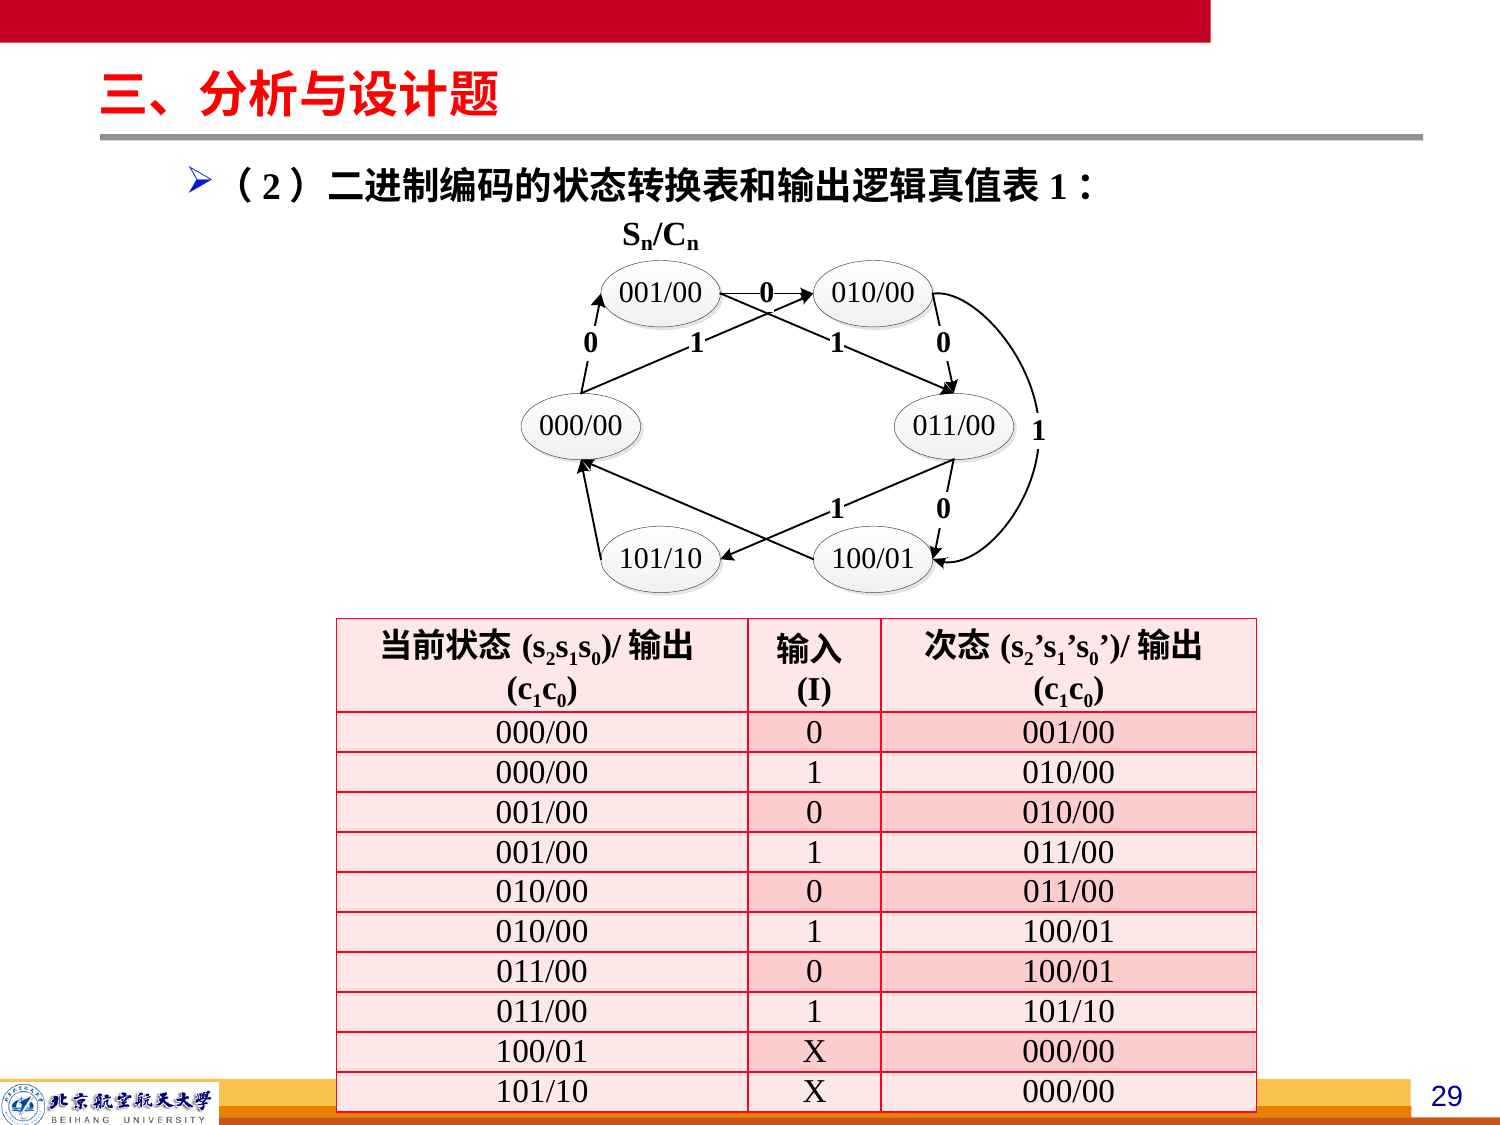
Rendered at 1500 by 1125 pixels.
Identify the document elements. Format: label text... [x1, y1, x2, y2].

table_cell 100/01 [882, 913, 1256, 951]
table_cell 000/00 [337, 713, 747, 751]
table_header 次态(s2’s1’s0’)/输出(c1c0) [882, 619, 1256, 711]
table_cell 101/10 [882, 993, 1256, 1031]
table_cell 000/00 [882, 1033, 1256, 1071]
table_cell 001/00 [337, 793, 747, 831]
picture [0, 1082, 219, 1125]
table_cell 011/00 [882, 873, 1256, 911]
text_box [513, 213, 1117, 599]
table_cell 1 [749, 833, 880, 871]
table_cell 1 [749, 913, 880, 951]
table_header 当前状态(s2s1s0)/输出(c1c0) [337, 619, 747, 711]
table_cell 100/01 [337, 1033, 747, 1071]
table_cell 1 [749, 753, 880, 791]
table_cell 100/01 [882, 953, 1256, 991]
table_cell 1 [749, 993, 880, 1031]
table_cell 0 [749, 953, 880, 991]
table_cell 0 [749, 873, 880, 911]
table_cell 011/00 [882, 833, 1256, 871]
table_cell 0 [749, 713, 880, 751]
table_cell 010/00 [882, 753, 1256, 791]
table_cell 011/00 [337, 993, 747, 1031]
table_cell 0 [749, 793, 880, 831]
table_cell 010/00 [337, 913, 747, 951]
table_cell 010/00 [882, 793, 1256, 831]
table_cell X [749, 1033, 880, 1071]
list （2）二进制编码的状态转换表和输出逻辑真值表1： [112, 148, 1400, 212]
title 三、分析与设计题 [88, 66, 951, 128]
table_cell 001/00 [337, 833, 747, 871]
table_cell 101/10 [337, 1073, 747, 1111]
table_cell 001/00 [882, 713, 1256, 751]
table_cell 000/00 [337, 753, 747, 791]
table_cell 011/00 [337, 953, 747, 991]
table_cell X [749, 1073, 880, 1111]
table_cell 010/00 [337, 873, 747, 911]
table_header 输入(I) [749, 619, 880, 711]
table_cell 000/00 [882, 1073, 1256, 1111]
